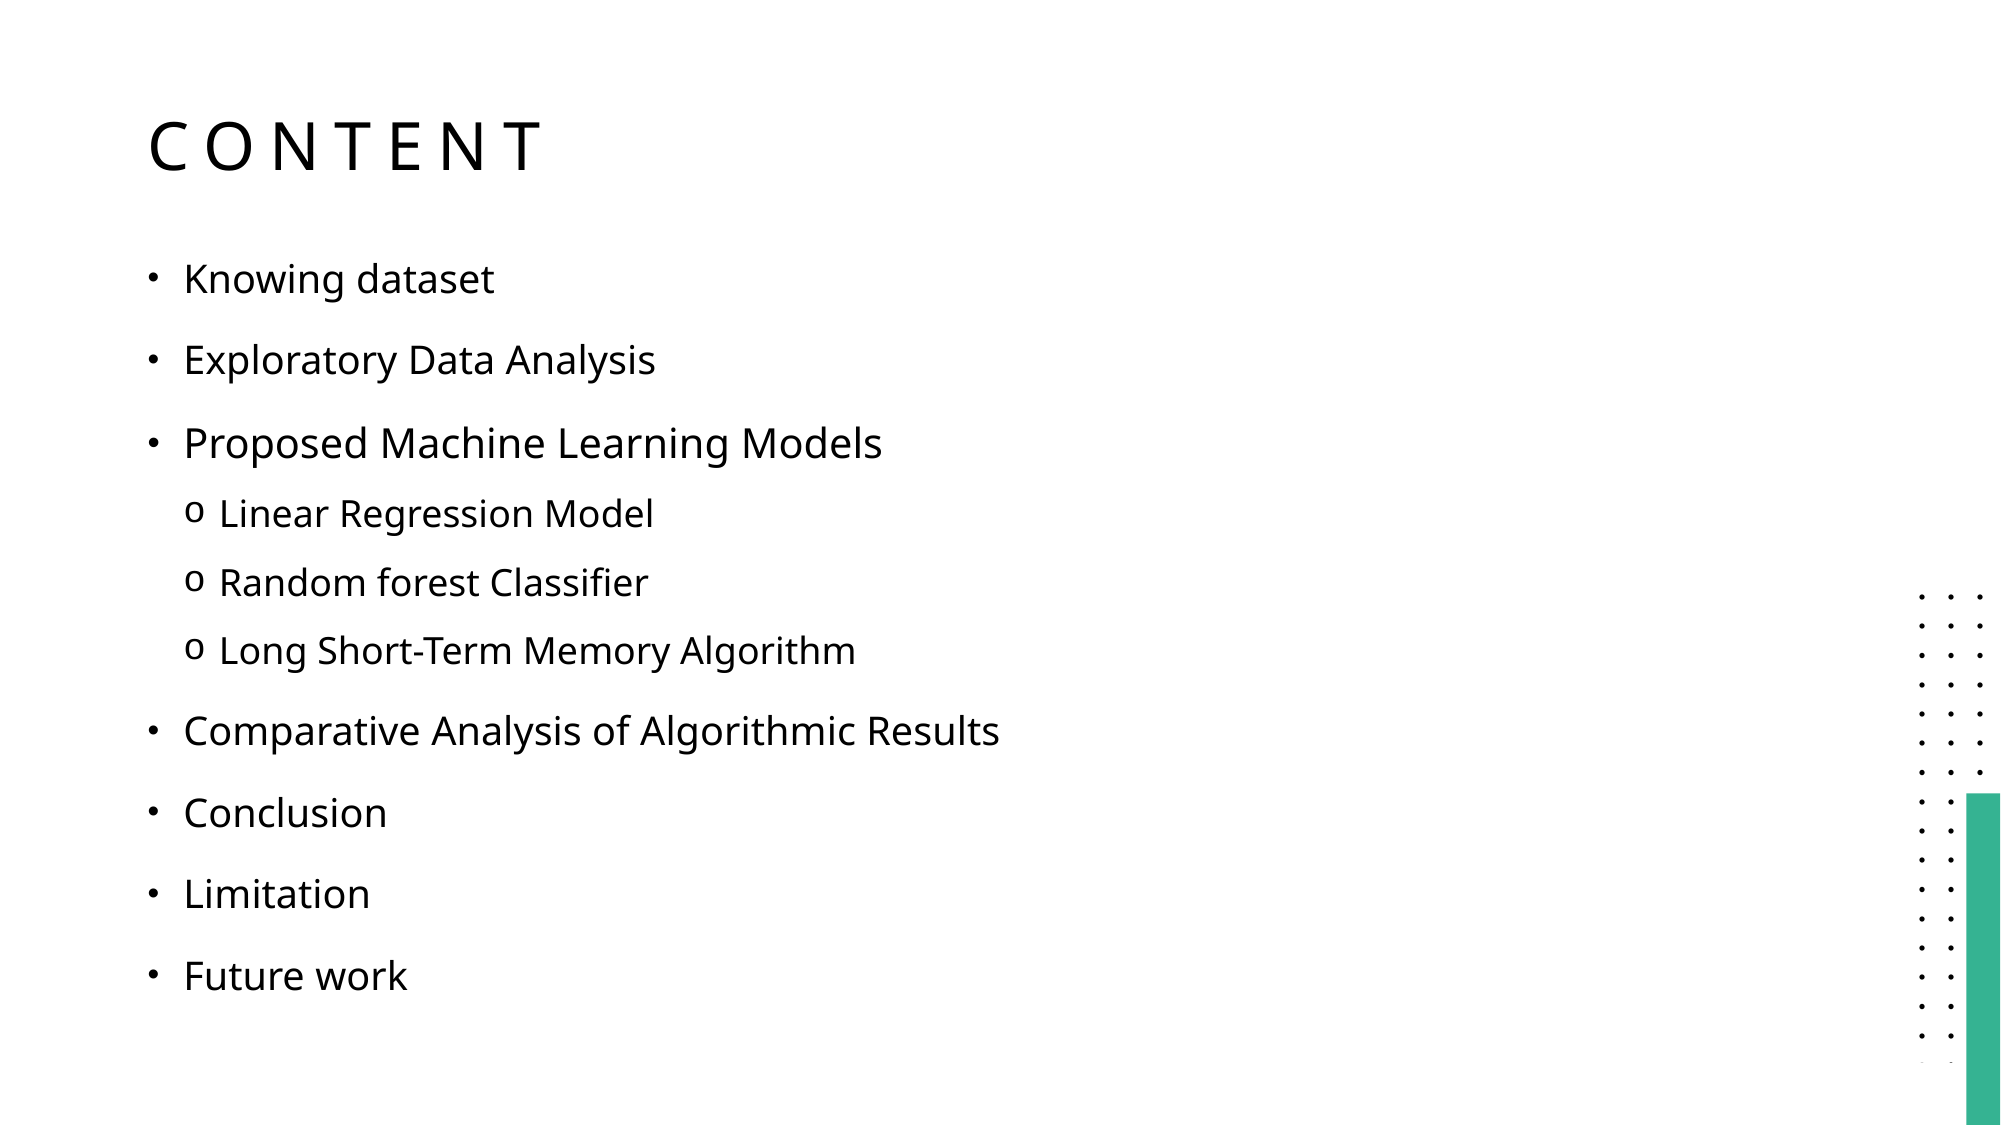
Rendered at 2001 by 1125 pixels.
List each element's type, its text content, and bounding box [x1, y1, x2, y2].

title Content [132, 59, 1832, 192]
list Knowing dataset Exploratory Data Analysis Proposed Machine Learning Models Linear Regression Model Random forest Classifier Long Short-Term Memory Algorithm Comparative Analysis of Algorithmic Results Conclusion Limitation Future work [132, 231, 1832, 1007]
picture [1907, 582, 1994, 1064]
